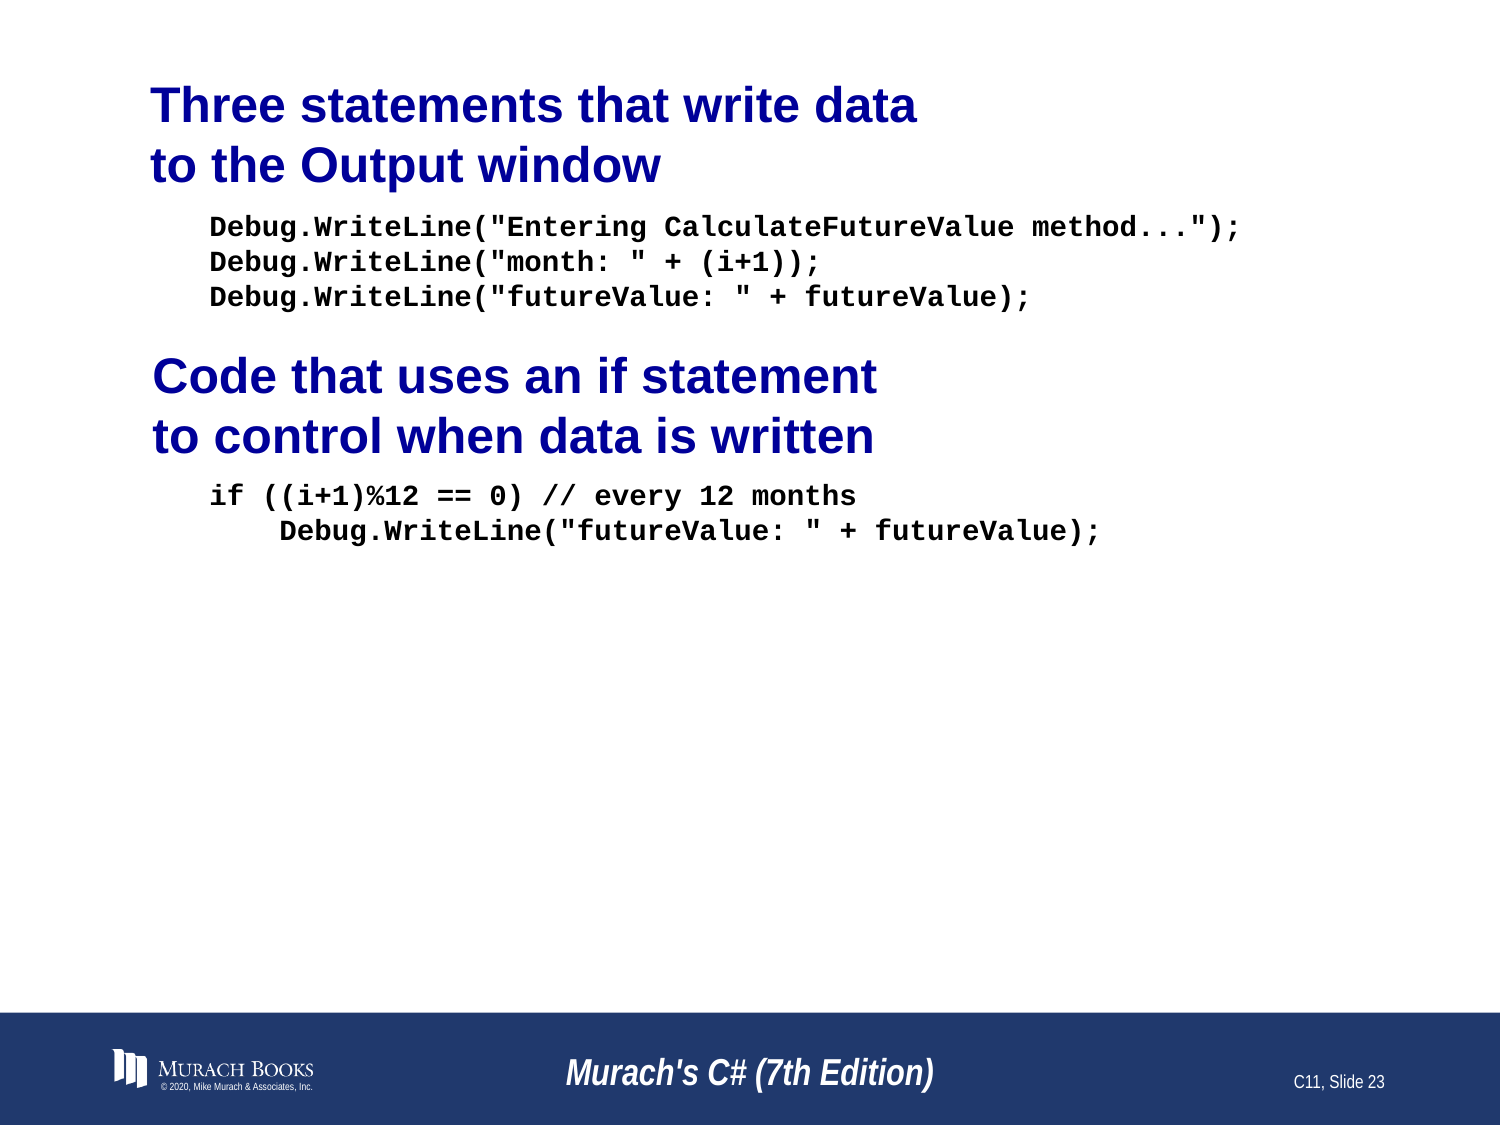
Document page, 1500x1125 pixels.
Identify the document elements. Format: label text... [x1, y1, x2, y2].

slide_number C11, Slide 23 [1087, 1025, 1400, 1100]
title Three statements that write data to the Output window [150, 72, 1350, 194]
slide_number Murach's C# (7th Edition) [463, 1025, 1050, 1100]
footer © 2020, Mike Murach & Associates, Inc. [12, 1025, 463, 1100]
list Debug.WriteLine("Entering CalculateFutureValue method..."); Debug.WriteLine("month: " + (i+1)); Debug.WriteLine("futureValue: " + futureValue); Code that uses an if statement to control when data is written if ((i+1)%12 == 0) // every 12 months Debug.WriteLine("futureValue: " + futureValue); [137, 200, 1350, 1000]
